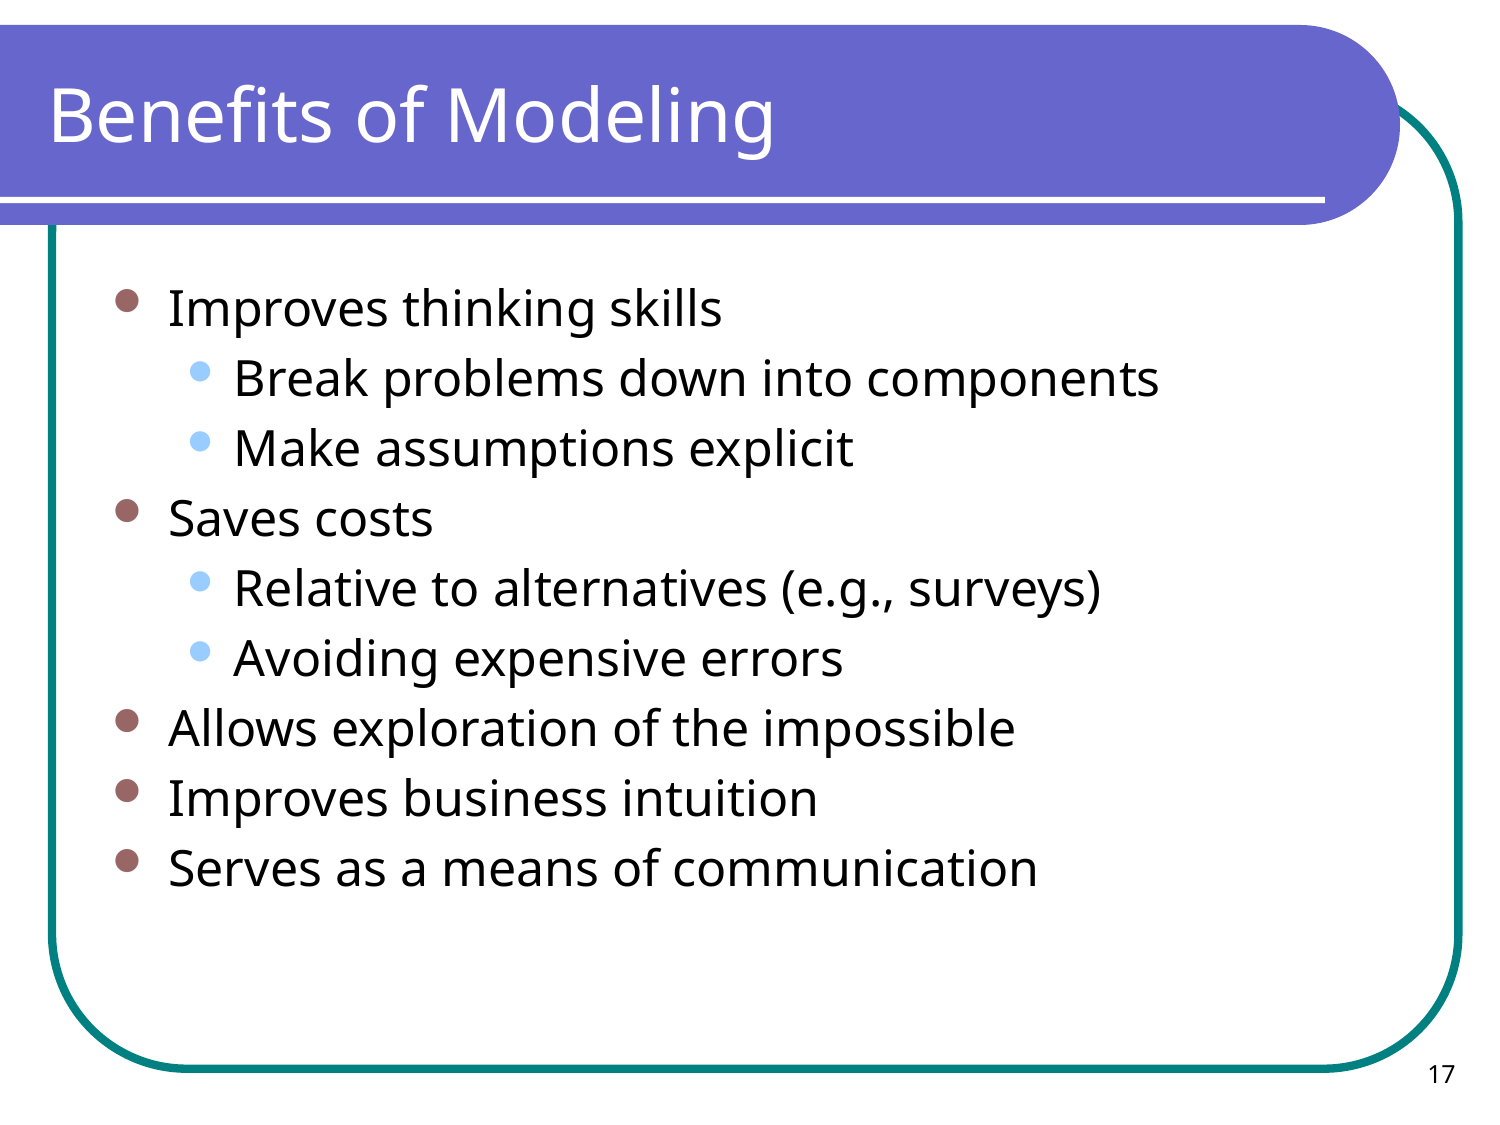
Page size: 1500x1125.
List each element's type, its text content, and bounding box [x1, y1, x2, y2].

title Benefits of Modeling [32, 37, 1347, 188]
slide_number 17 [1120, 1024, 1472, 1101]
list Improves thinking skills Break problems down into components Make assumptions explicit Saves costs Relative to alternatives (e.g., surveys) Avoiding expensive errors Allows exploration of the impossible Improves business intuition Serves as a means of communication [97, 268, 1414, 1011]
